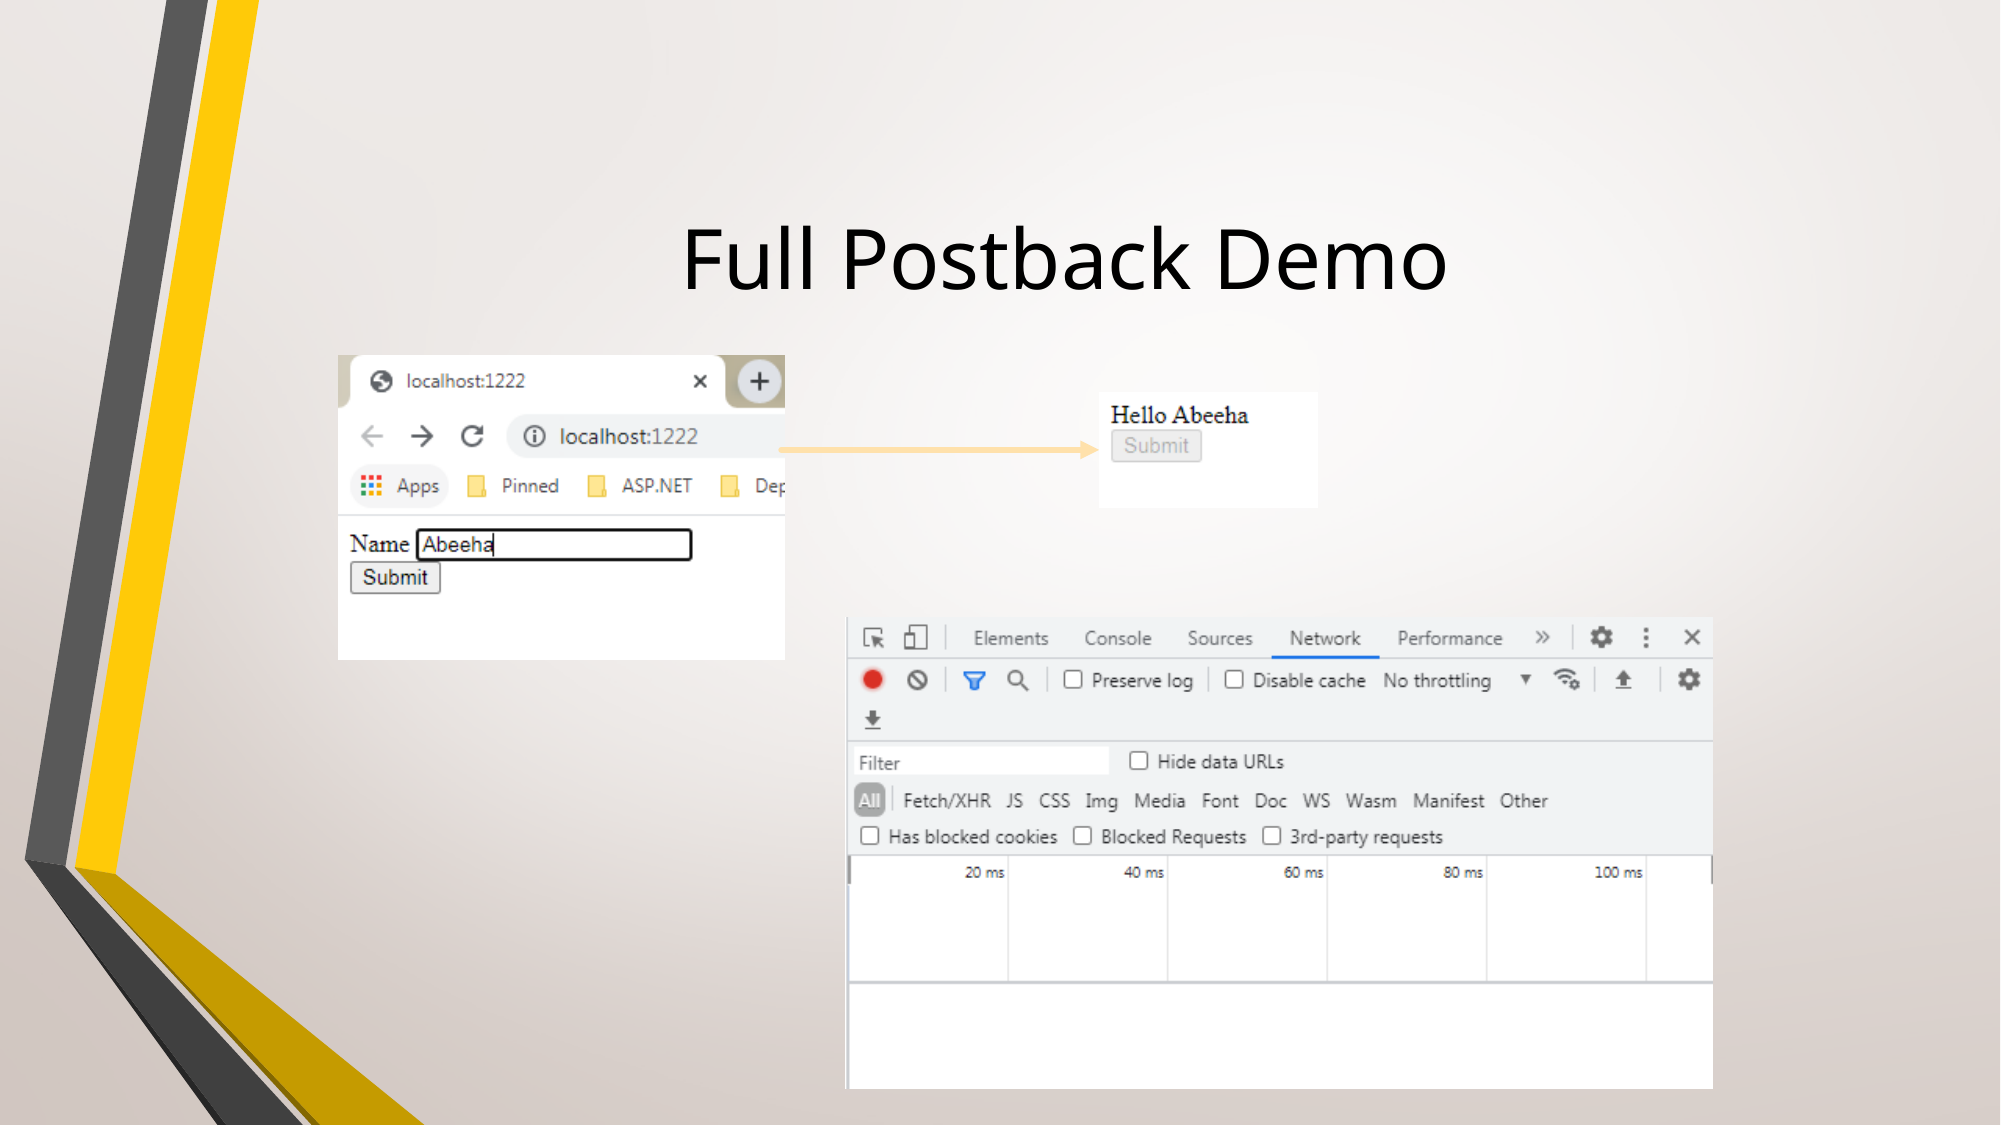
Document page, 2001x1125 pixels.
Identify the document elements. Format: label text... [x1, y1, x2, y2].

picture [1098, 391, 1319, 508]
picture [845, 616, 1713, 1090]
title Full Postback Demo [243, 112, 1887, 400]
picture [337, 355, 786, 661]
